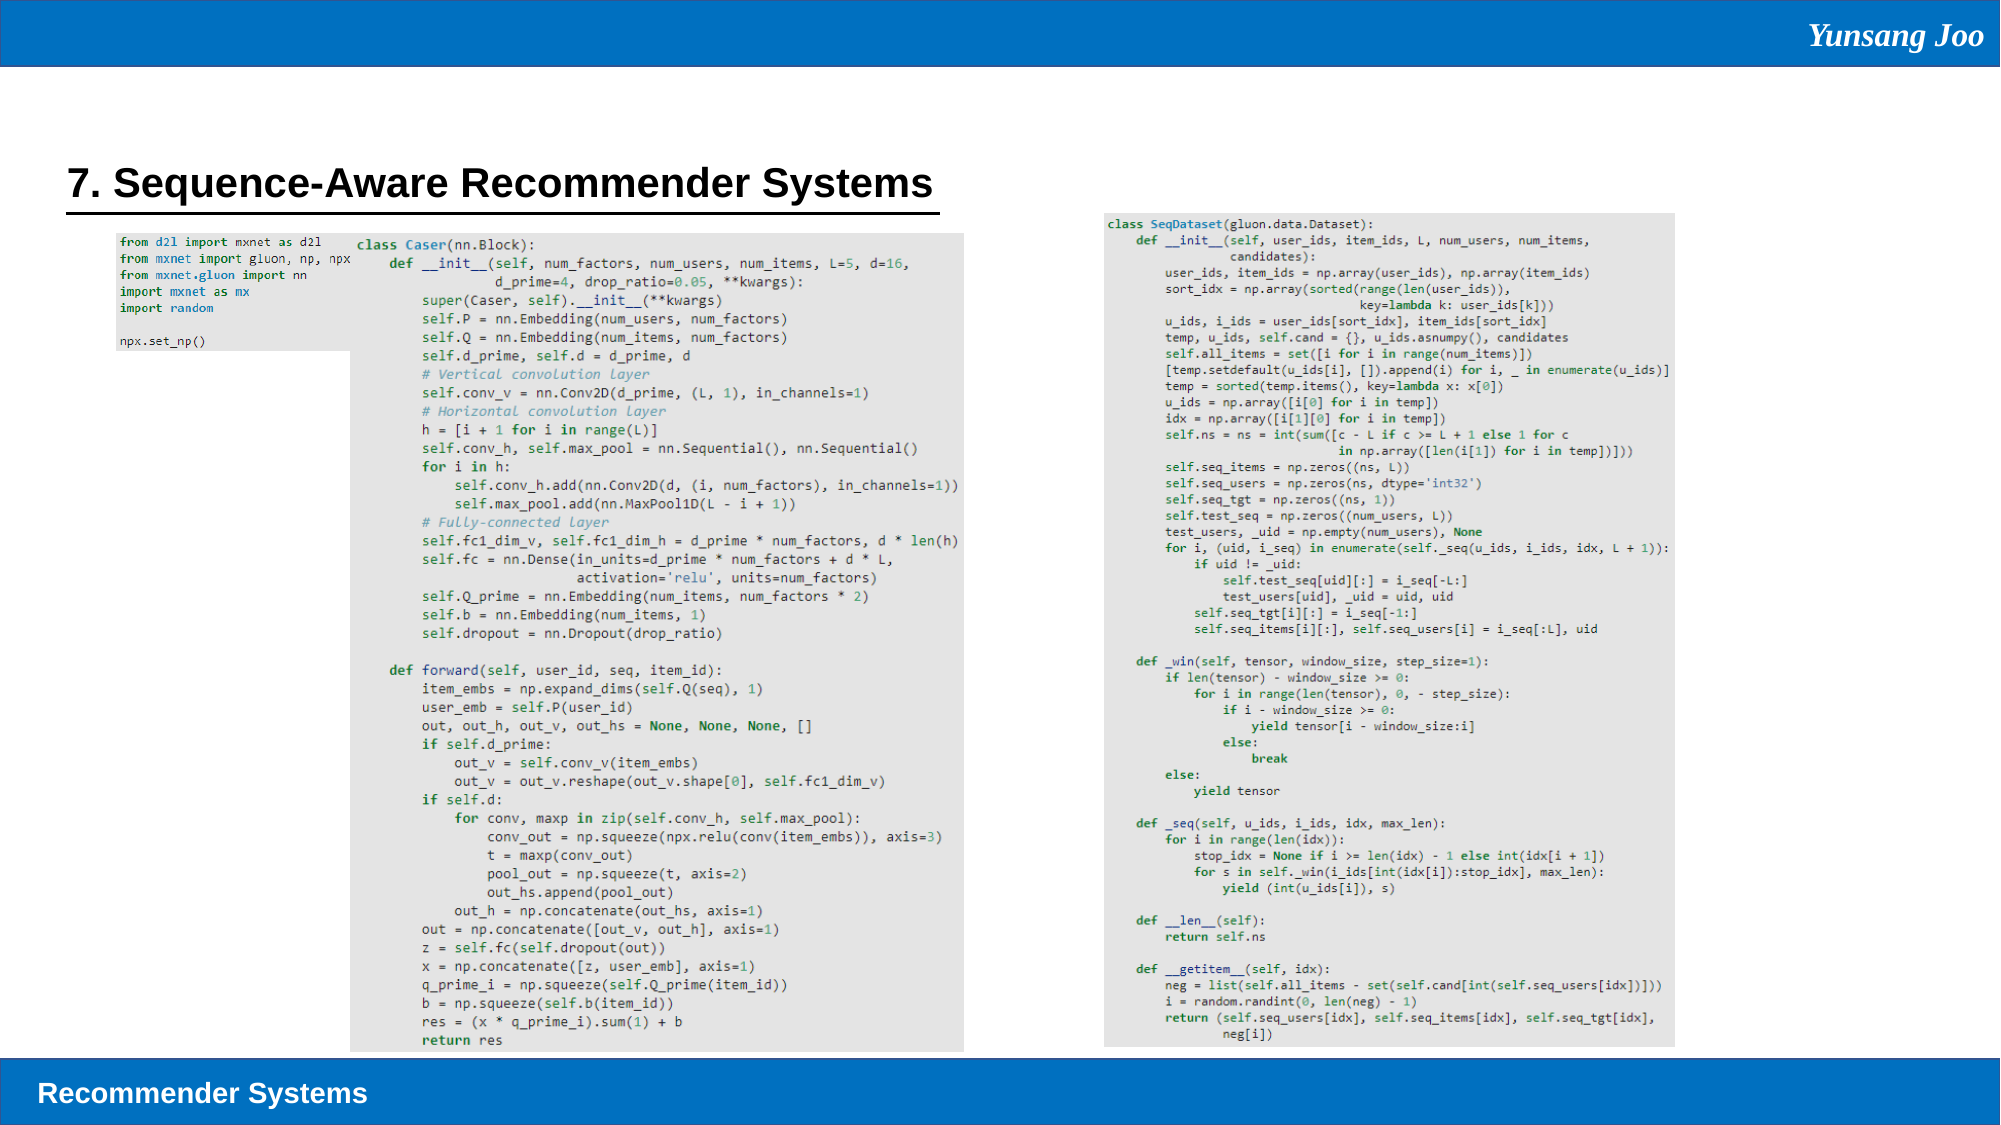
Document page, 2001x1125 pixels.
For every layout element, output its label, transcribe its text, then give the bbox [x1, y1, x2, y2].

text_box Recommender Systems [22, 1066, 384, 1117]
picture [116, 233, 964, 1052]
text_box Yunsang Joo [0, 0, 2000, 67]
text_box 7. Sequence-Aware Recommender Systems [52, 148, 1346, 214]
picture [1104, 213, 1675, 1047]
text_box [0, 1058, 2000, 1125]
